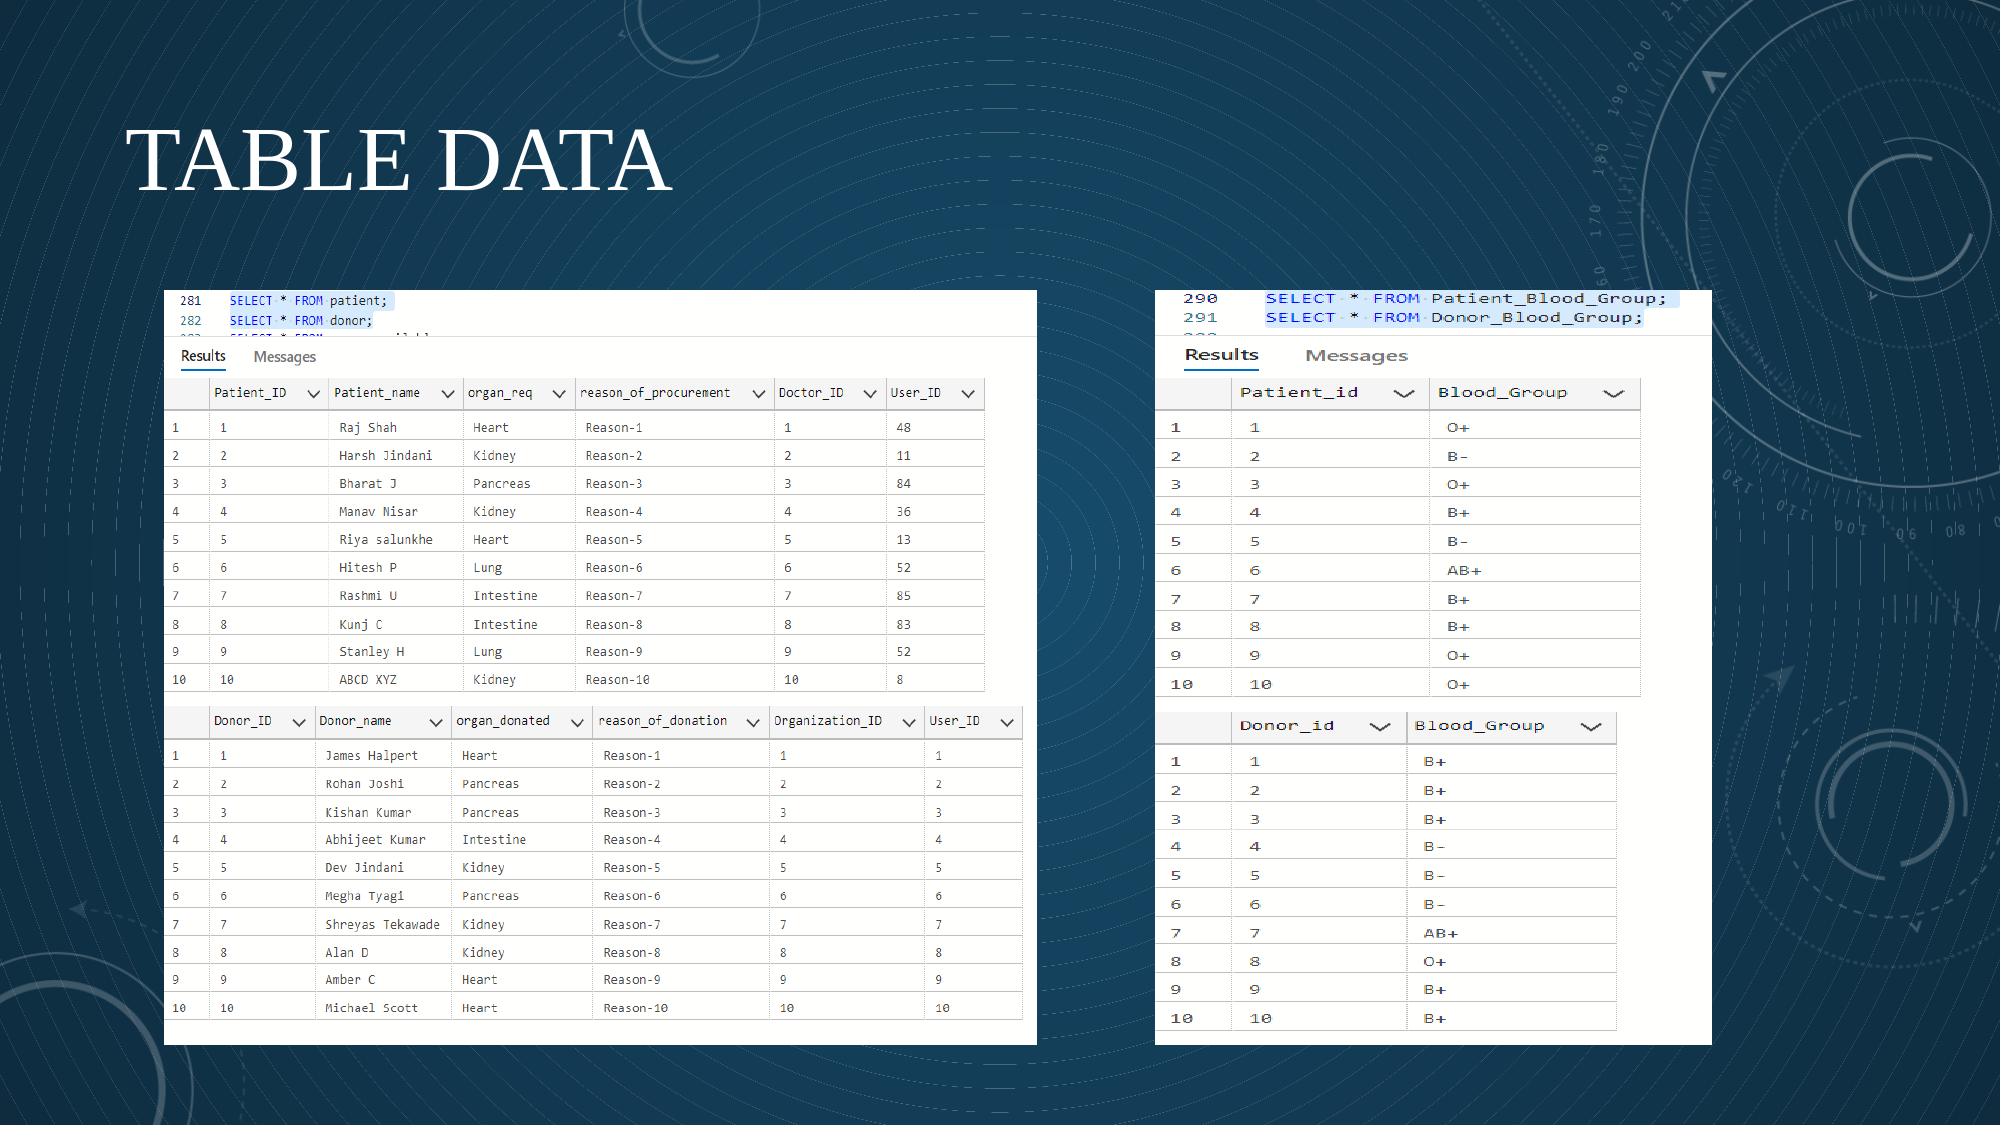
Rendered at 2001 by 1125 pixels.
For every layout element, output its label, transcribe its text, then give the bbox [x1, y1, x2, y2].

title Table Data [110, 80, 1890, 228]
picture [0, 0, 2000, 1125]
